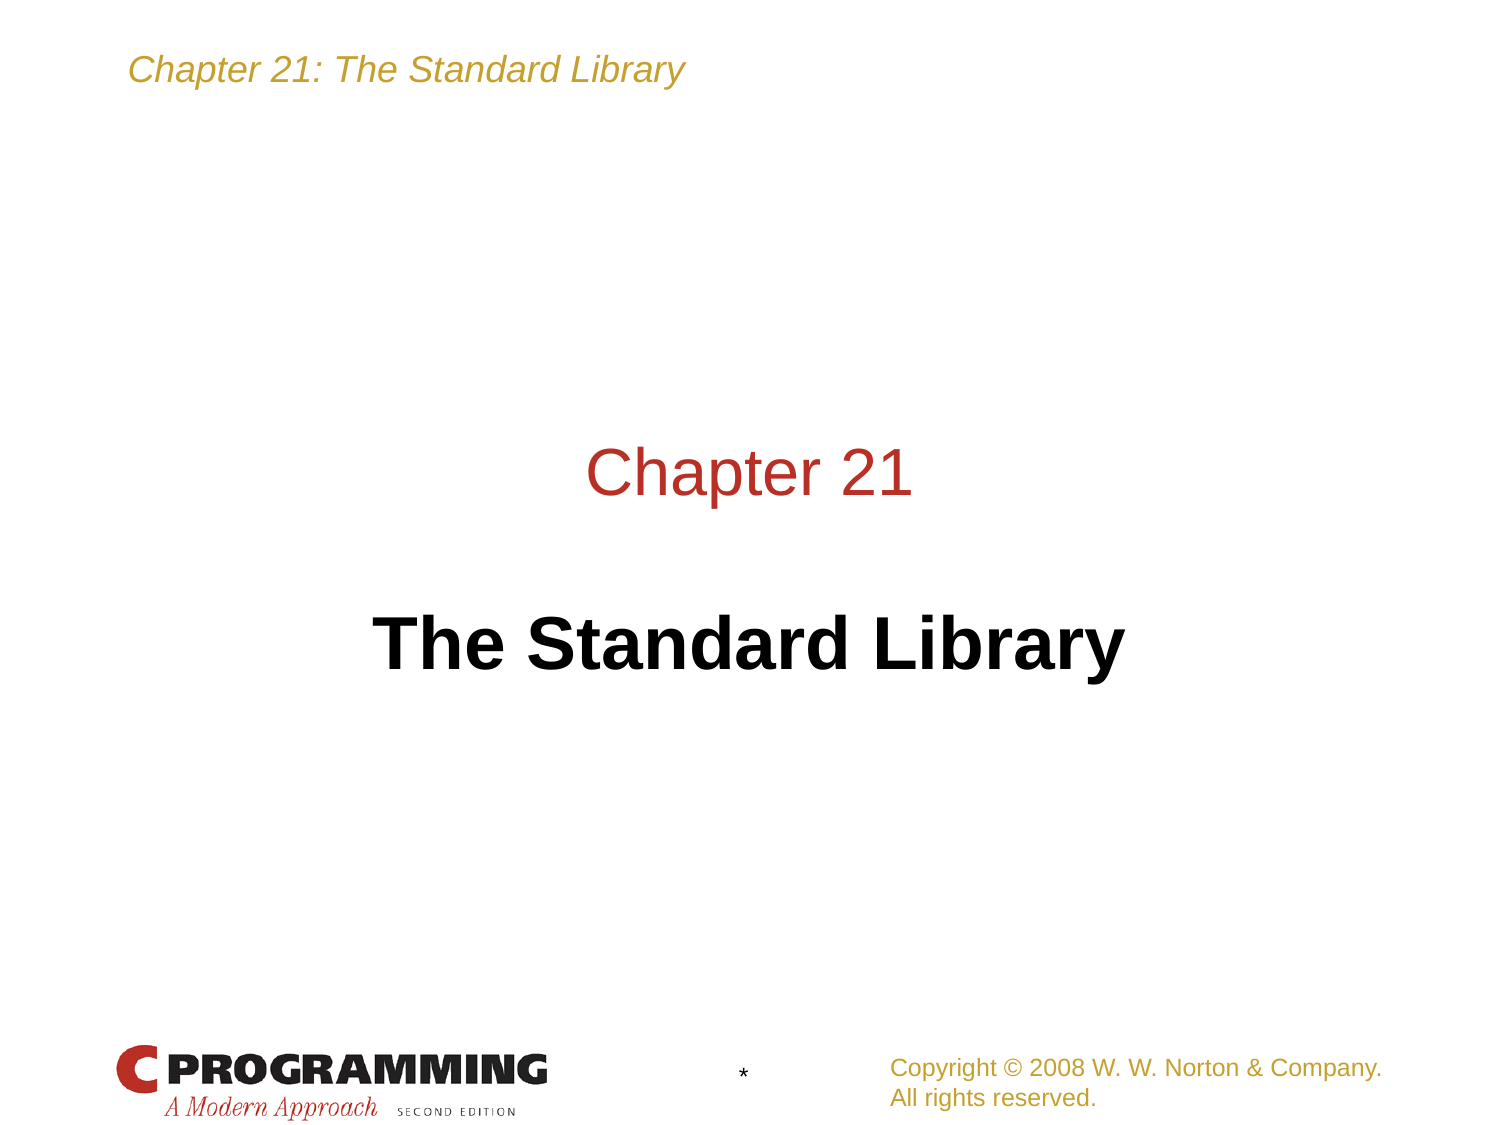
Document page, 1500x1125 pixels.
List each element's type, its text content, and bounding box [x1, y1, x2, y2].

text_box * [687, 1050, 800, 1100]
picture [112, 1041, 550, 1123]
title Chapter 21 [112, 375, 1388, 563]
subtitle The Standard Library [99, 587, 1400, 925]
text_box Copyright © 2008 W. W. Norton & Company. All rights reserved. [874, 1043, 1388, 1119]
